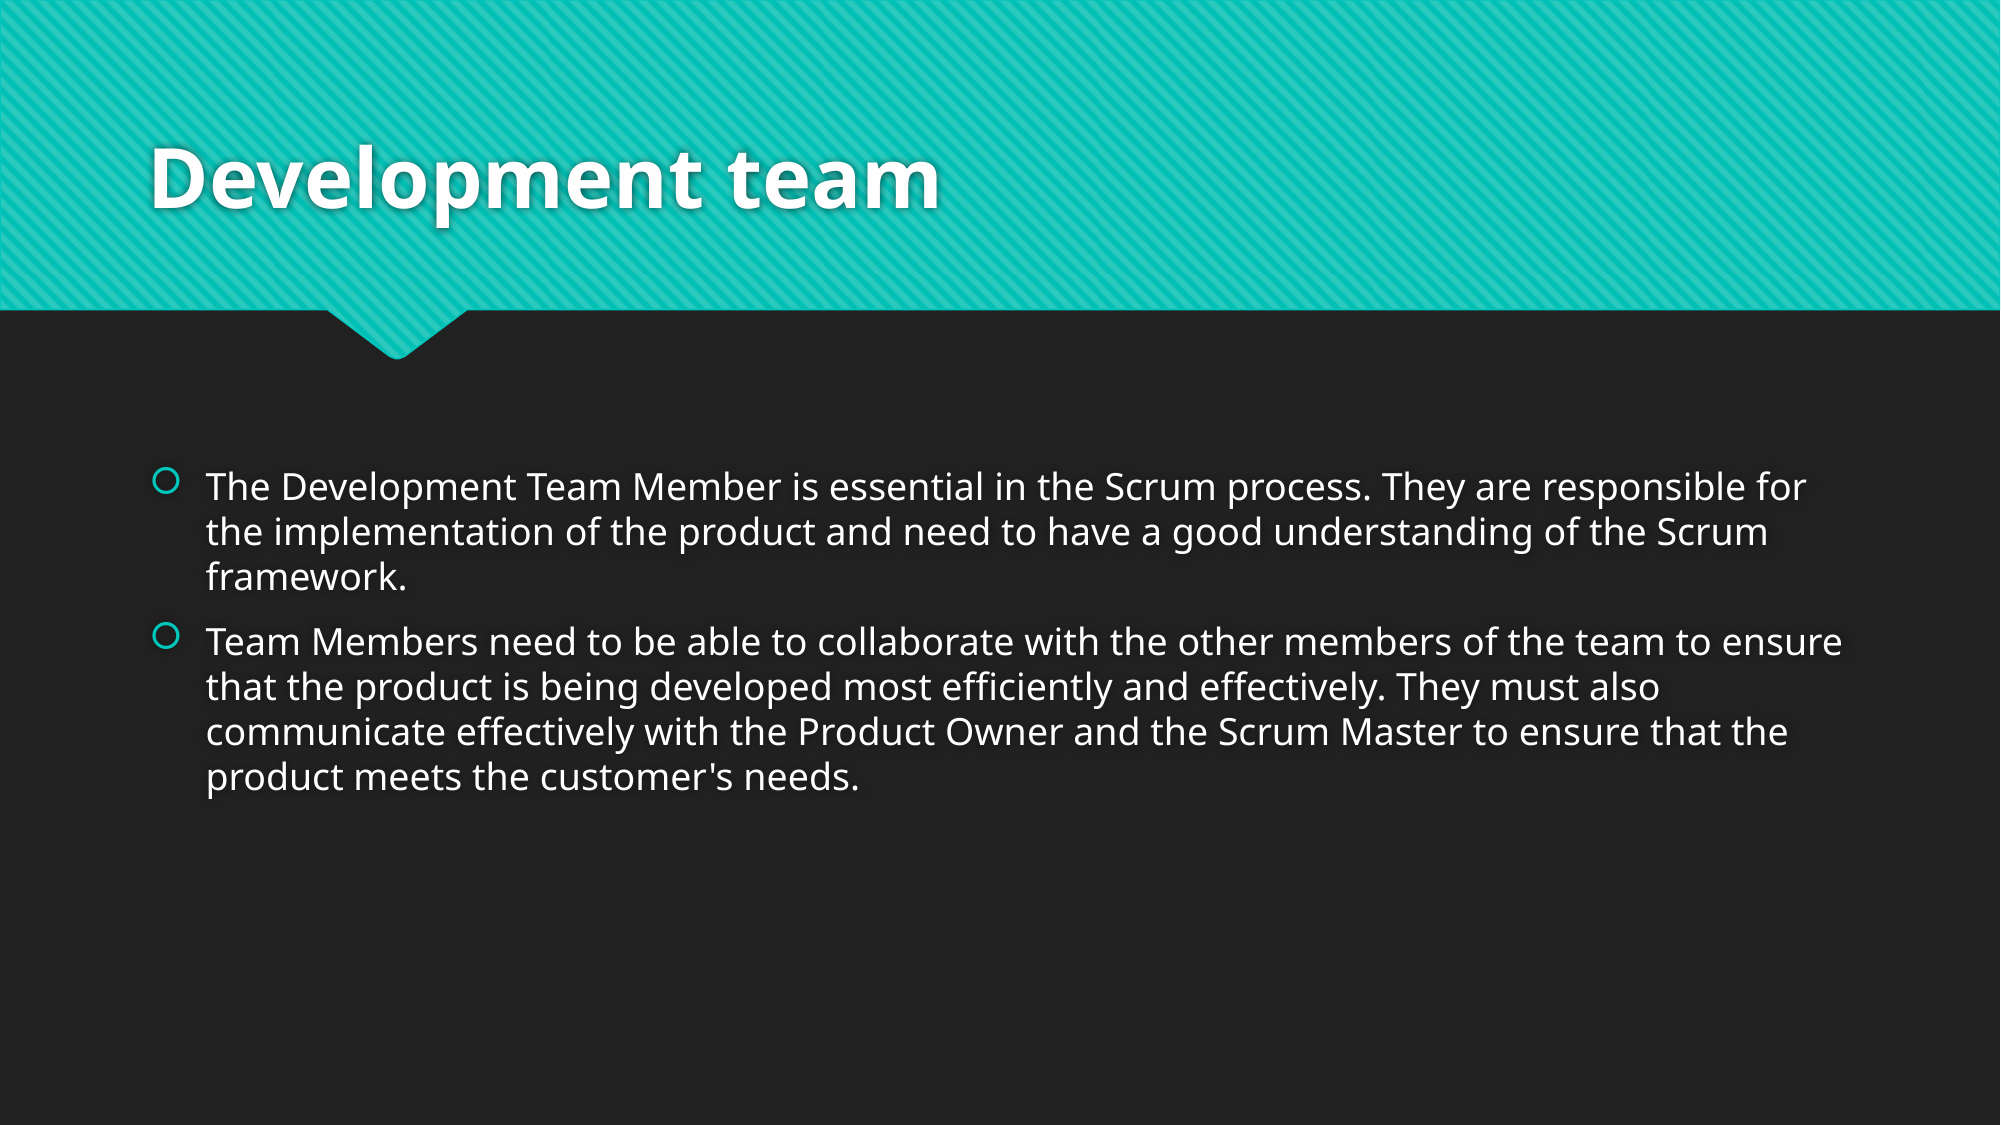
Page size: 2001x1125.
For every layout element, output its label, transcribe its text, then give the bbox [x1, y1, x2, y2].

list The Development Team Member is essential in the Scrum process. They are responsible for the implementation of the product and need to have a good understanding of the Scrum framework. Team Members need to be able to collaborate with the other members of the team to ensure that the product is being developed most efficiently and effectively. They must also communicate effectively with the Product Owner and the Scrum Master to ensure that the product meets the customer's needs. [134, 364, 1866, 962]
title Development team [132, 73, 1868, 233]
